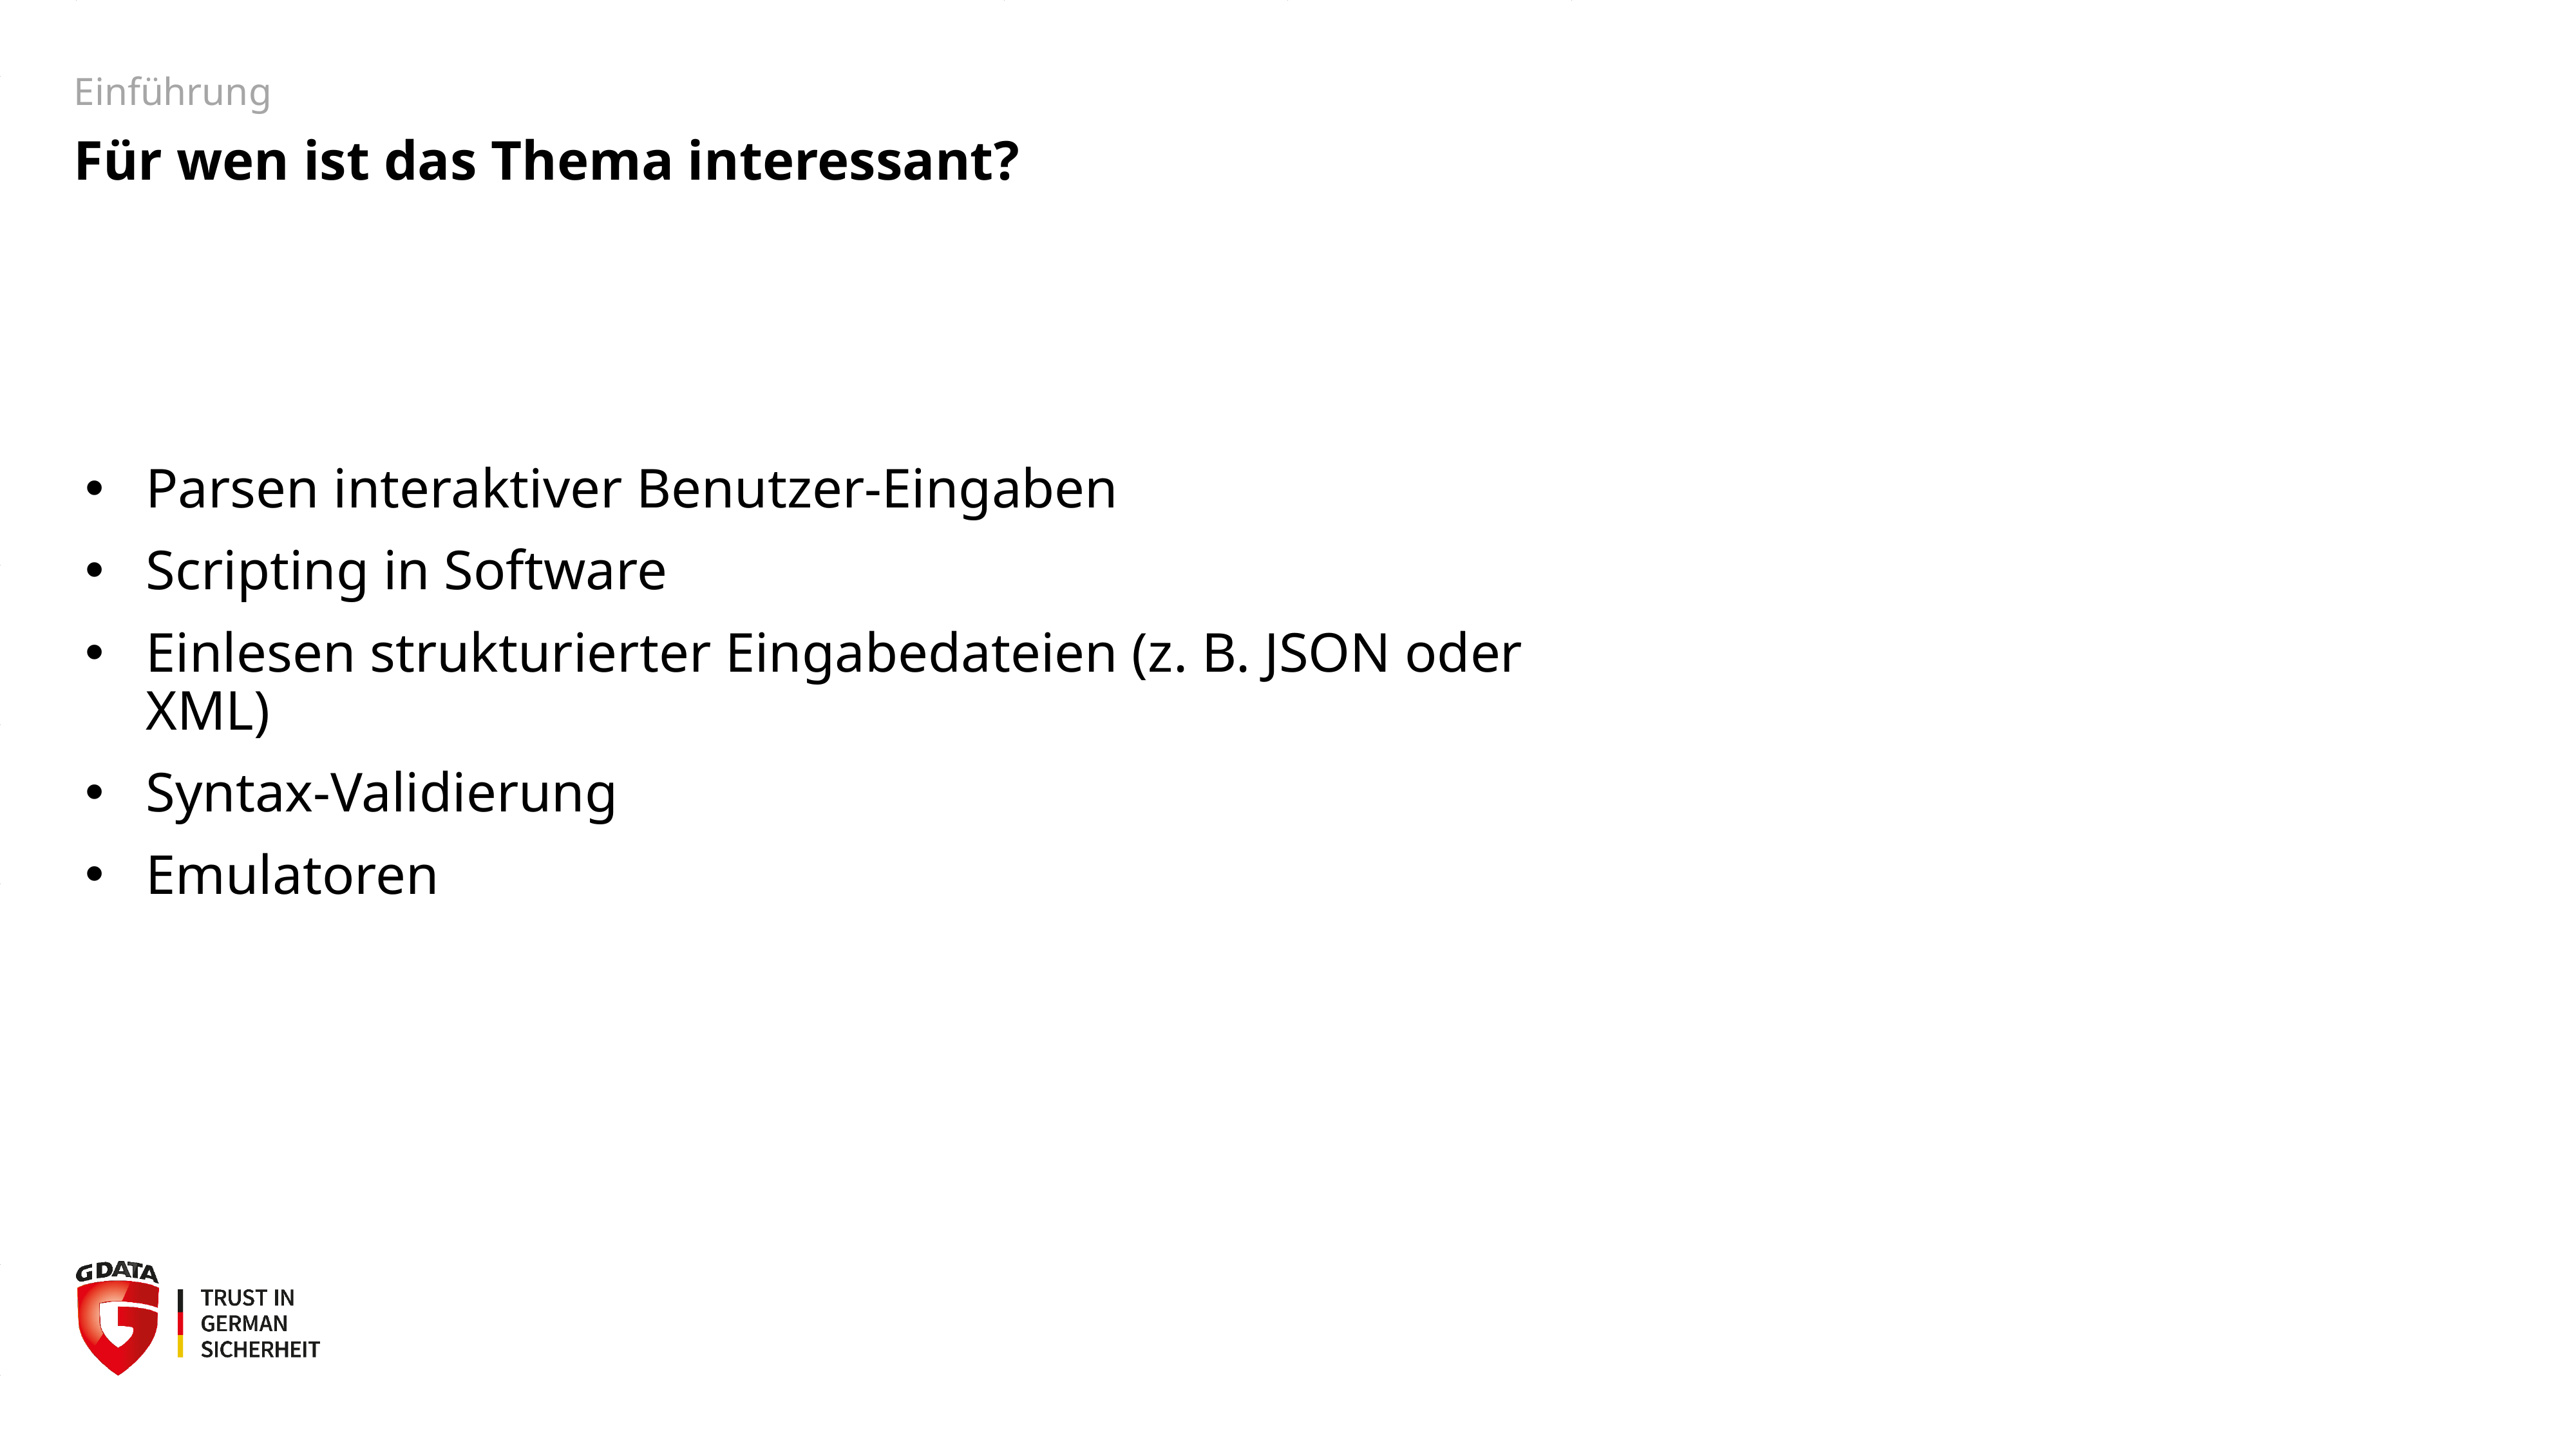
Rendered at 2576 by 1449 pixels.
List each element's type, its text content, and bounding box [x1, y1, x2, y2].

text_box Parsen interaktiver Benutzer-Eingaben Scripting in Software Einlesen strukturierter Eingabedateien (z. B. JSON oder XML) Syntax-Validierung Emulatoren [76, 252, 1572, 1196]
list Für wen ist das Thema interessant? [64, 129, 2445, 193]
picture [76, 1261, 323, 1376]
title Einführung [64, 68, 2445, 121]
